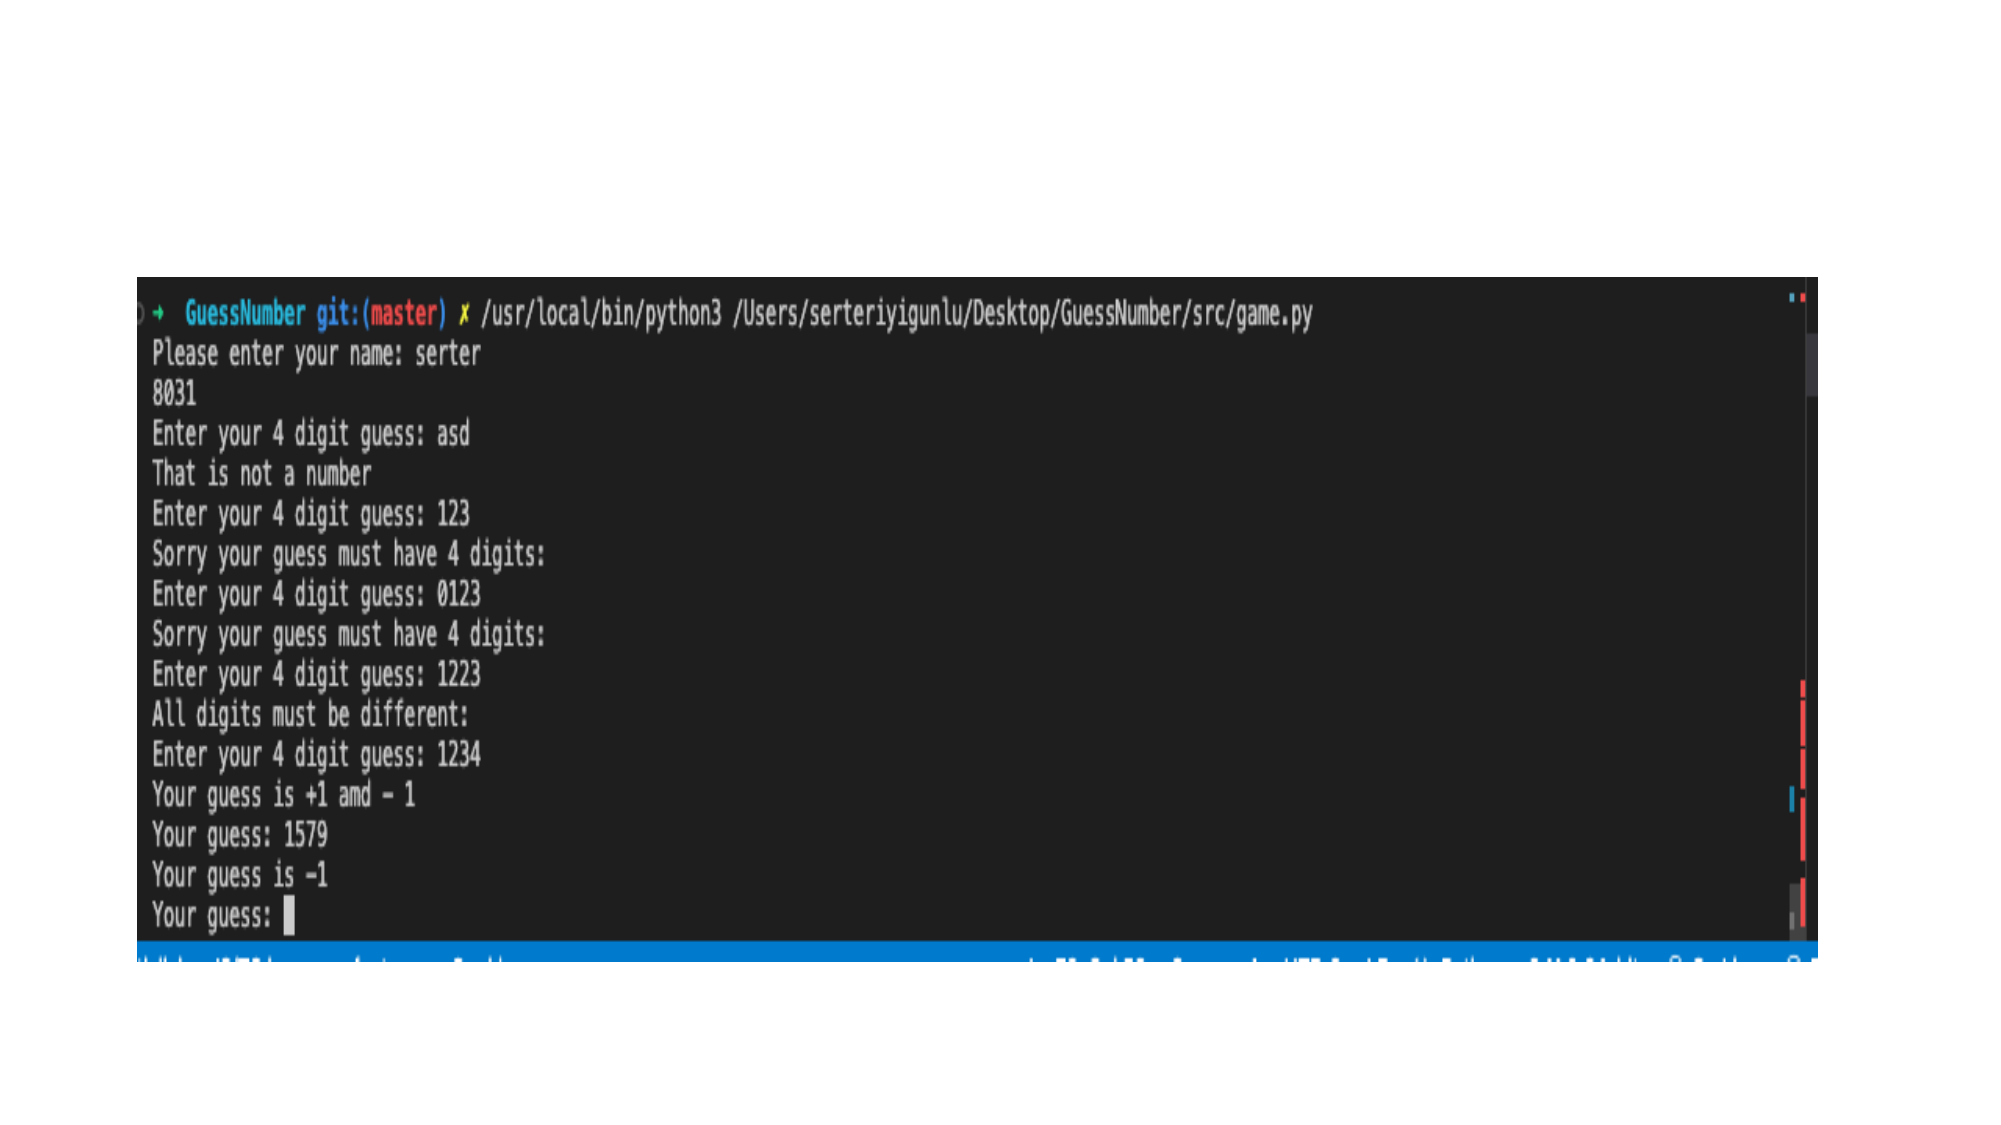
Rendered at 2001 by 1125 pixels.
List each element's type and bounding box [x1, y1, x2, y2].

picture [137, 277, 1818, 962]
